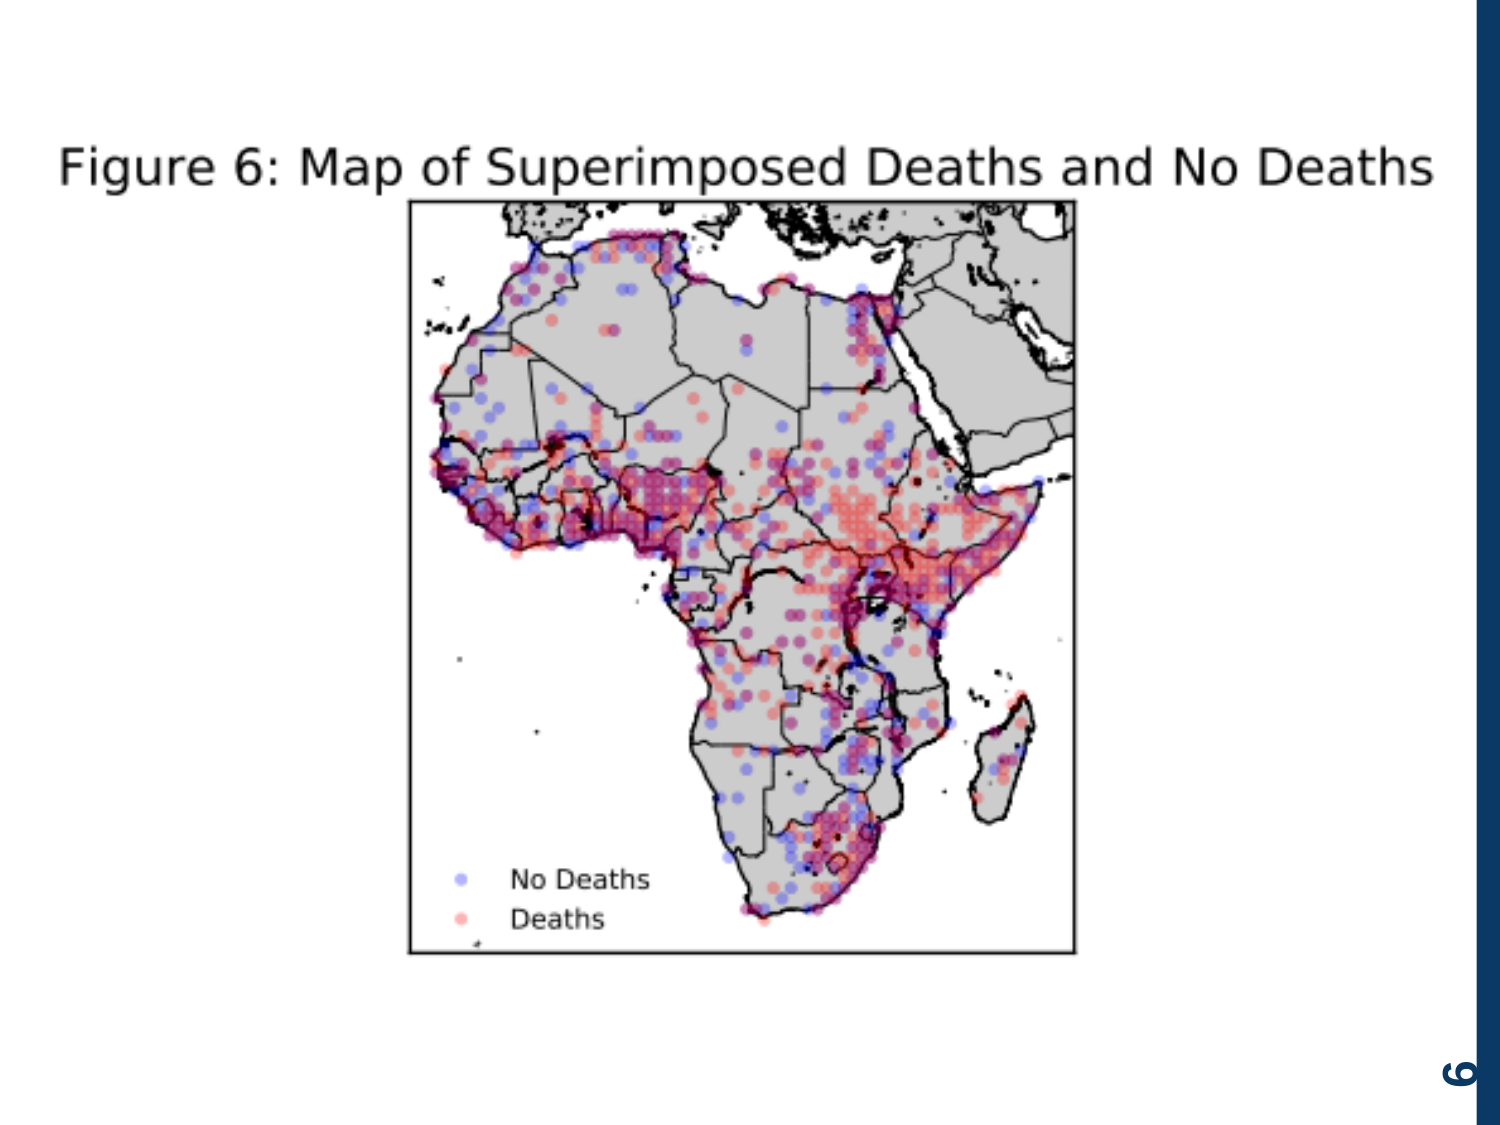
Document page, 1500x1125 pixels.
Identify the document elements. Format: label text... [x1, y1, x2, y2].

slide_number 6 [1427, 887, 1488, 1104]
picture [34, 123, 1448, 977]
